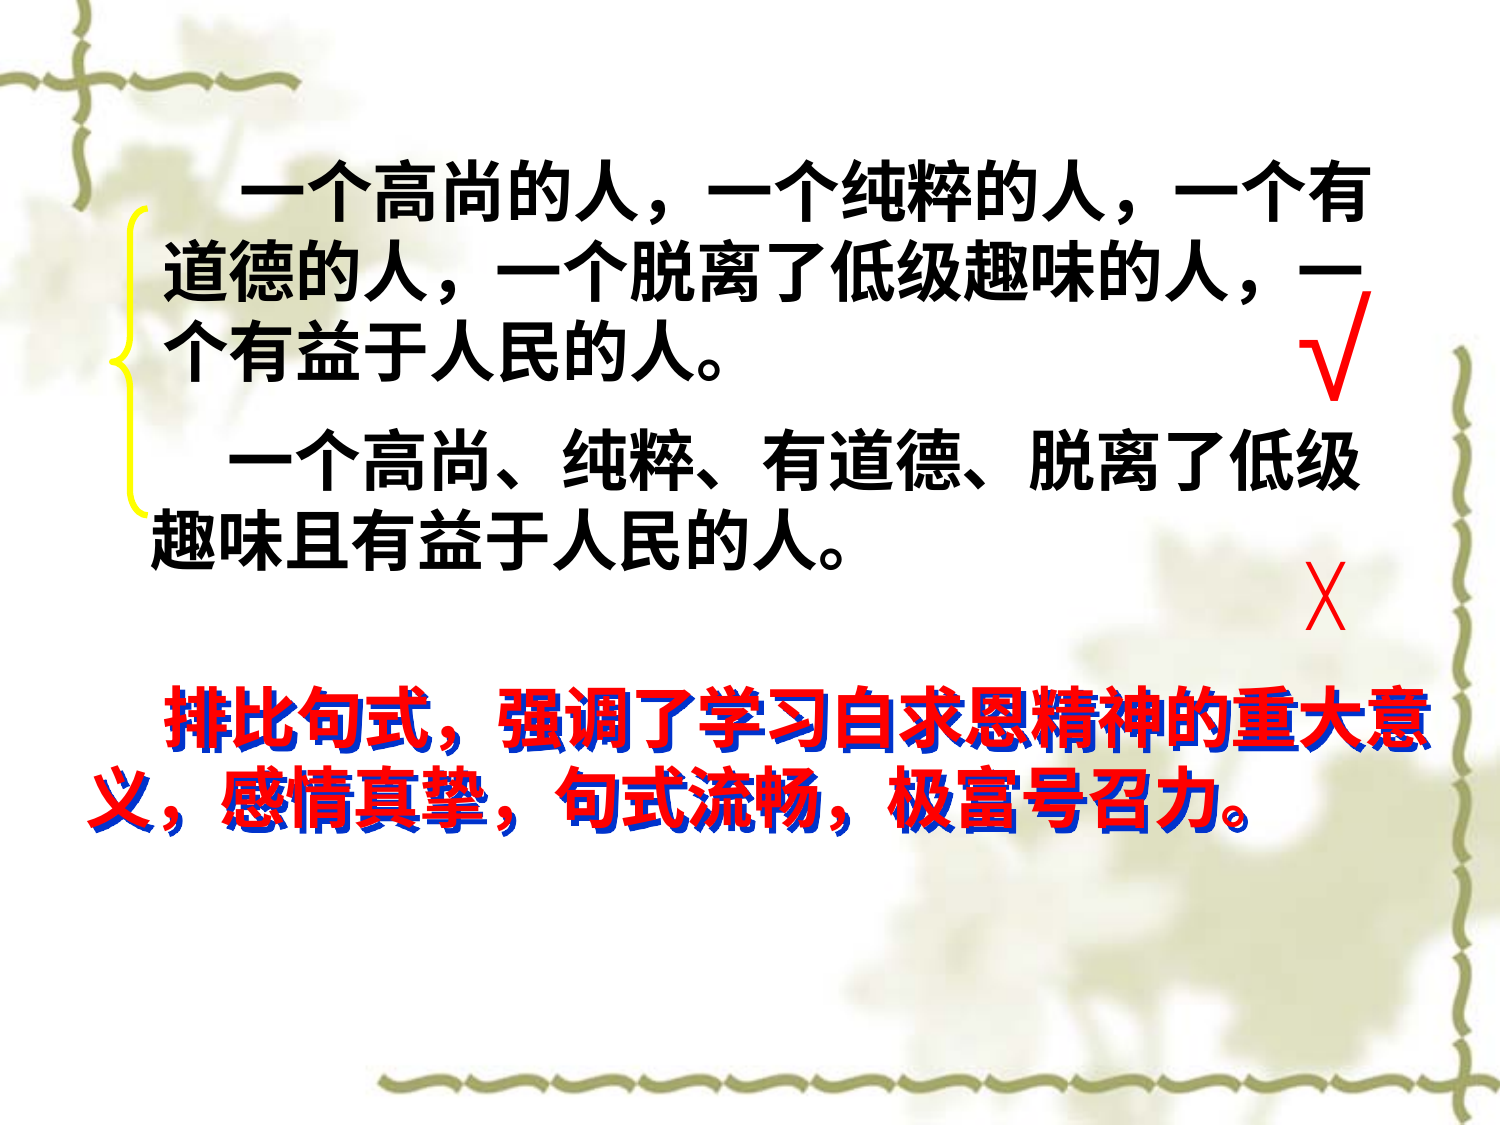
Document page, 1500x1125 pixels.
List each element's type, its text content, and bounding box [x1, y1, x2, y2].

text_box 一个高尚、纯粹、有道德、脱离了低级趣味且有益于人民的人。 [135, 411, 1412, 586]
text_box ╳ [1293, 550, 1418, 636]
picture [0, 0, 1500, 1125]
text_box 一个高尚的人，一个纯粹的人，一个有道德的人，一个脱离了低级趣味的人，一个有益于人民的人。 [147, 142, 1436, 397]
text_box [112, 208, 148, 516]
text_box 排比句式，强调了学习白求恩精神的重大意义，感情真挚，句式流畅，极富号召力。 [71, 668, 1459, 844]
text_box √ [1281, 255, 1406, 436]
